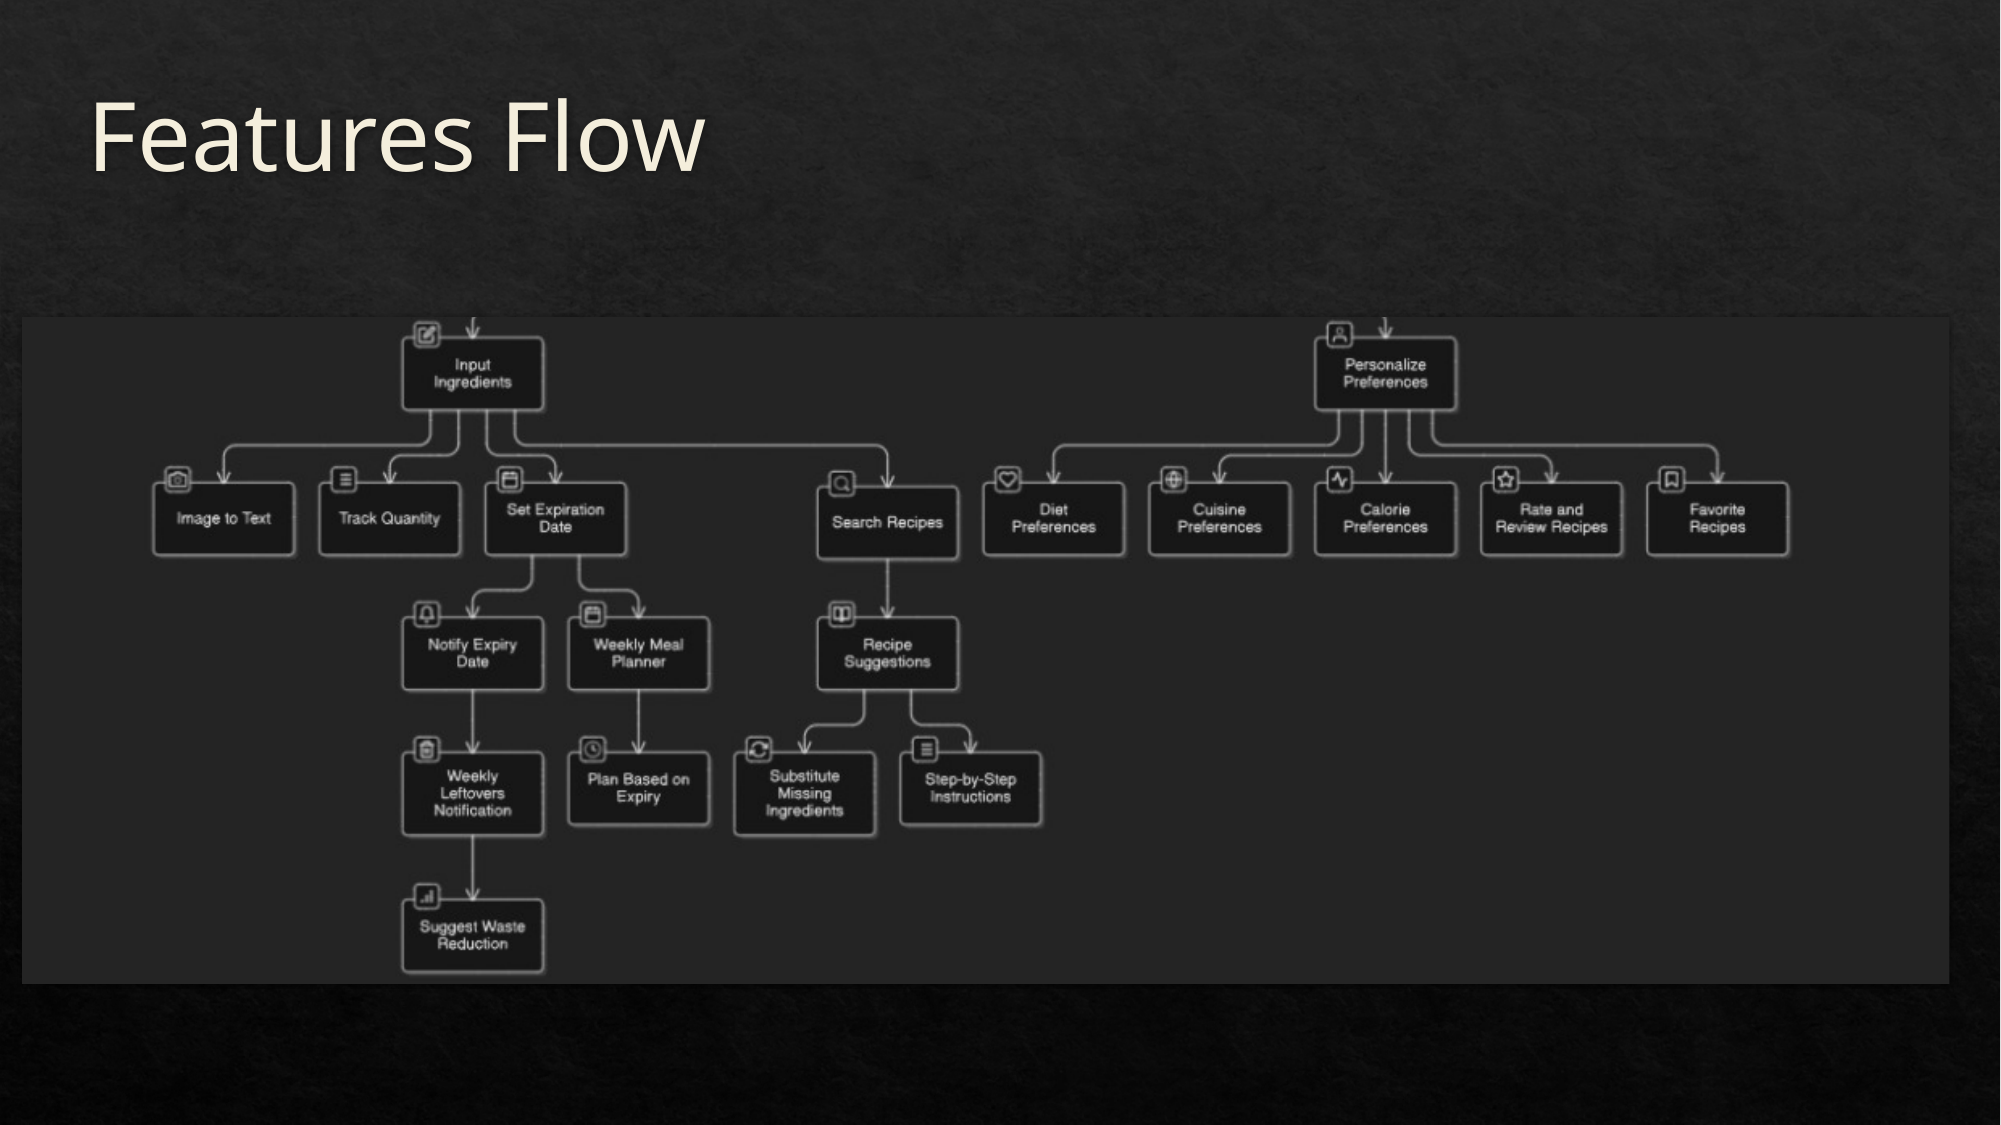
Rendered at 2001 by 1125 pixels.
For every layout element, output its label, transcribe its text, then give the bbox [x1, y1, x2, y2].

title Features Flow [0, 37, 1247, 244]
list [21, 317, 1950, 985]
